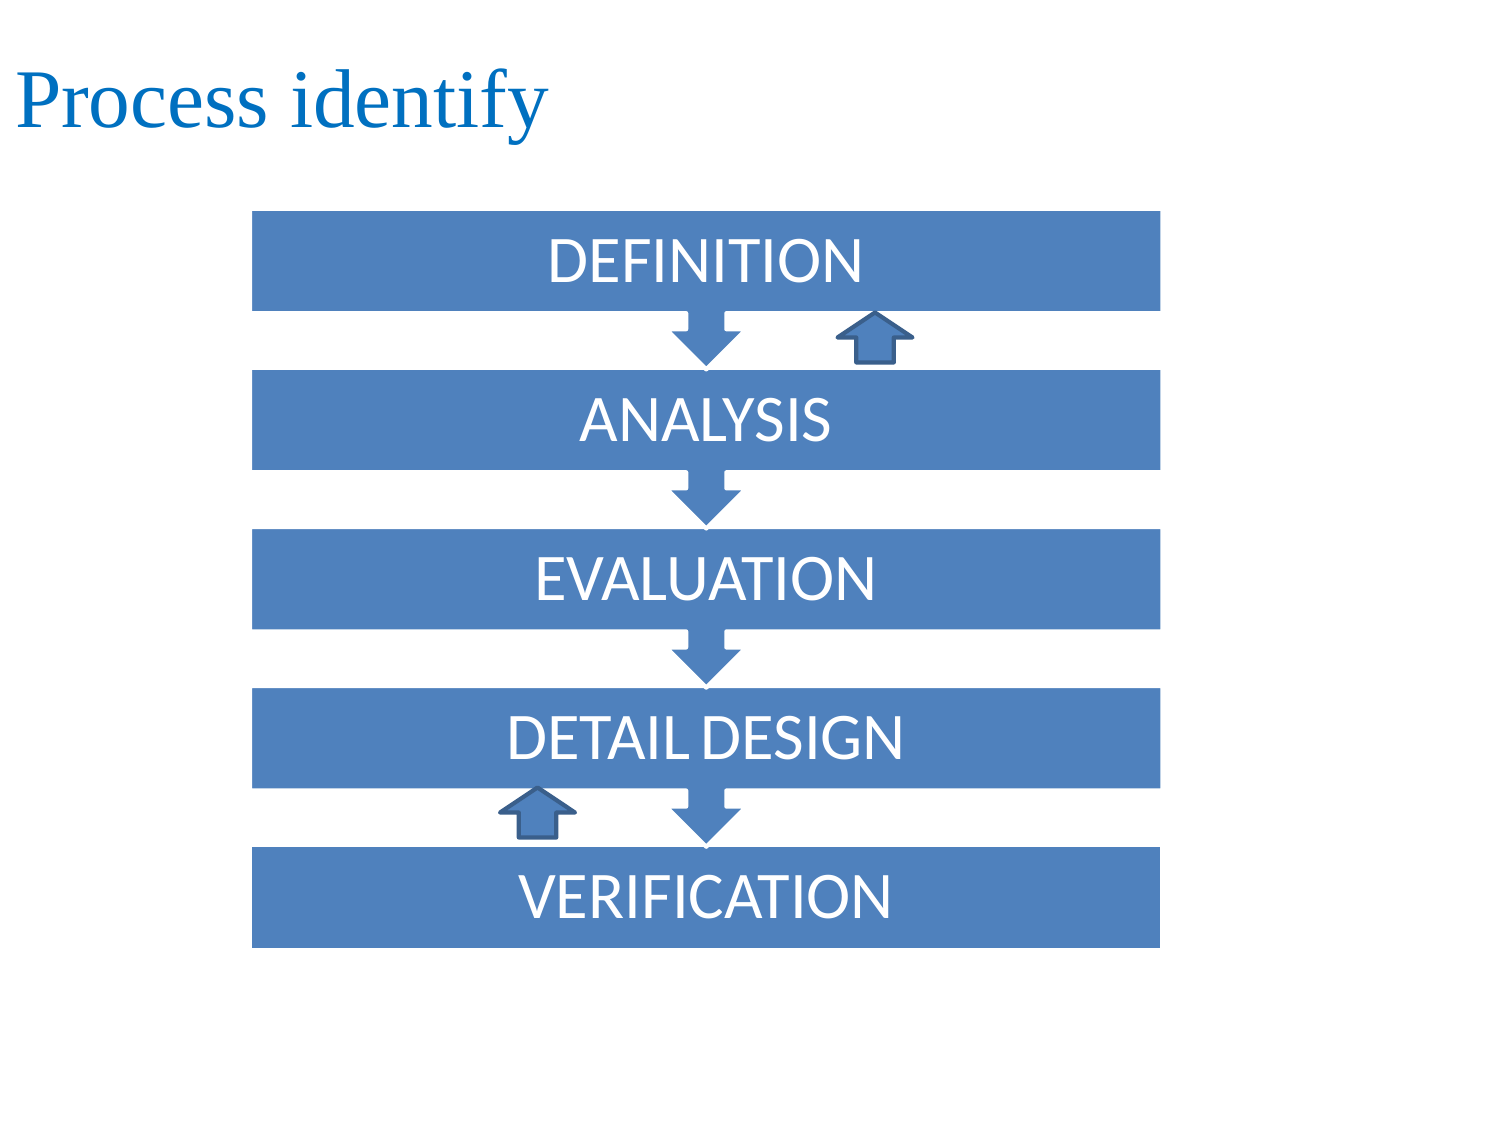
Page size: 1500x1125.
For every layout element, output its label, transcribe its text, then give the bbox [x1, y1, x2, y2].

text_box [249, 208, 1163, 951]
title Process identify [0, 0, 1350, 188]
